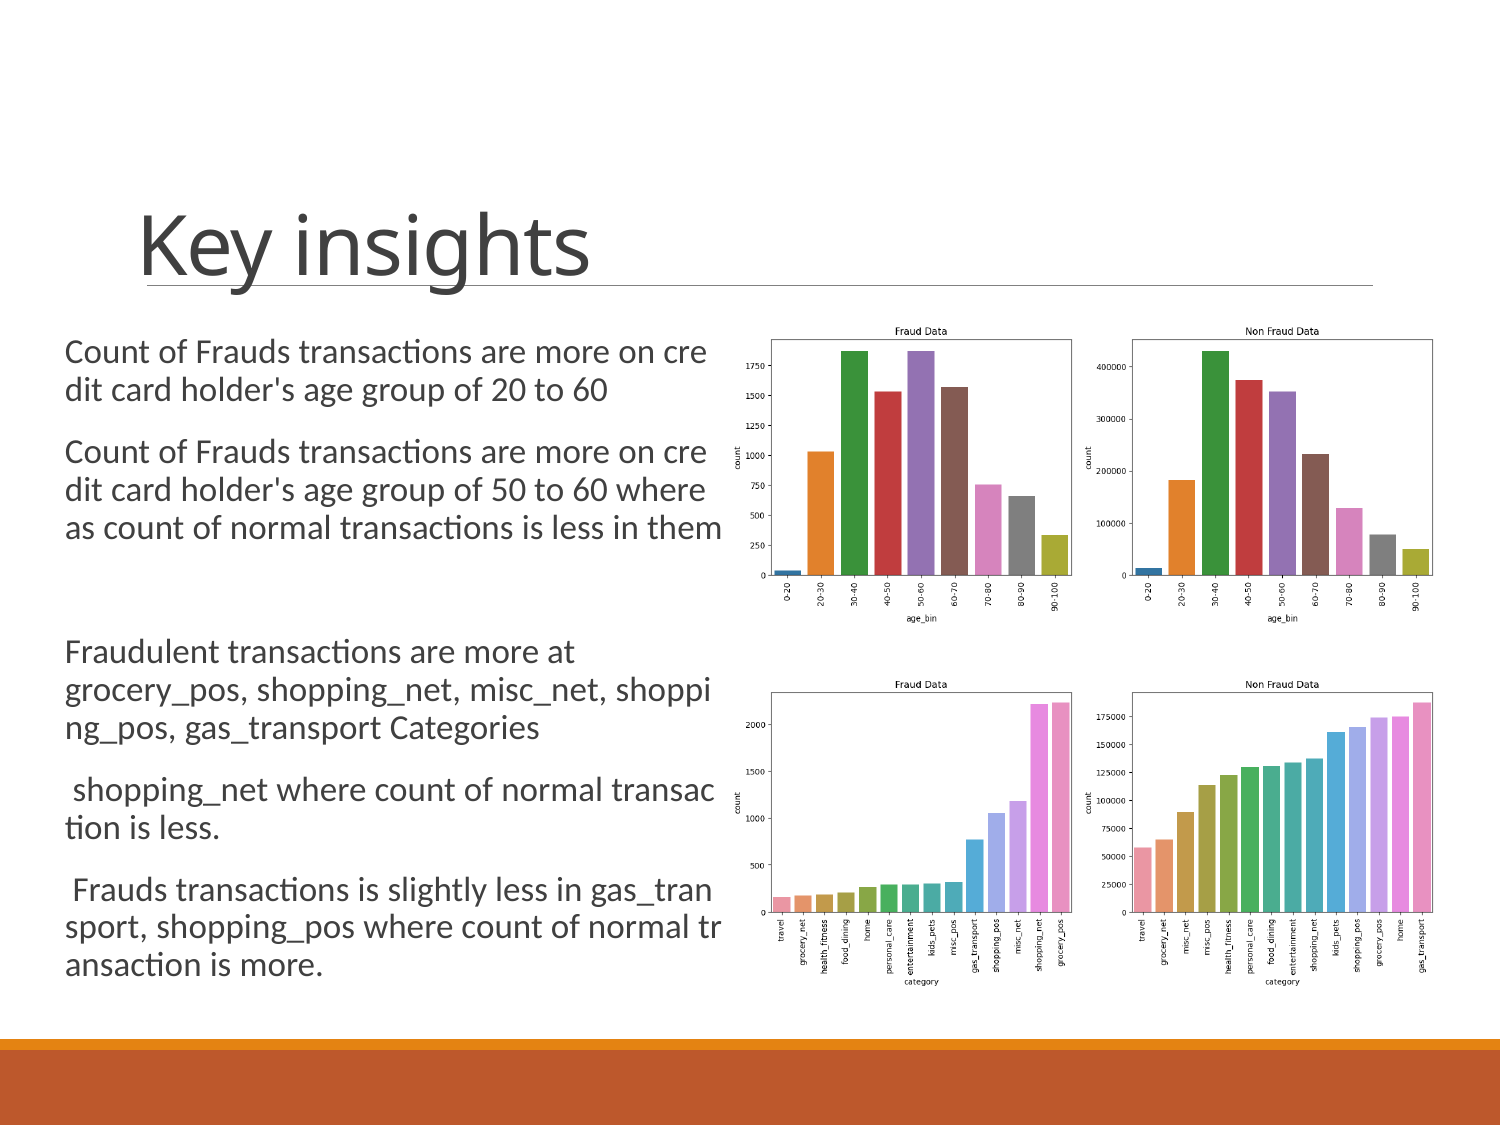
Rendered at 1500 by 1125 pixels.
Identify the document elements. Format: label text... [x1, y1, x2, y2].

picture [728, 320, 1438, 629]
list Count of Frauds transactions are more on credit card holder's age group of 20 to 60 Count of Frauds transactions are more on credit card holder's age group of 50 to 60 where as count of normal transactions is less in them Fraudulent transactions are more at grocery_pos, shopping_net, misc_net, shopping_pos, gas_transport Categories shopping_net where count of normal transaction is less. Frauds transactions is slightly less in gas_transport, shopping_pos where count of normal transaction is more. [49, 326, 724, 1012]
title Key insights [121, 77, 1337, 300]
picture [728, 675, 1438, 992]
